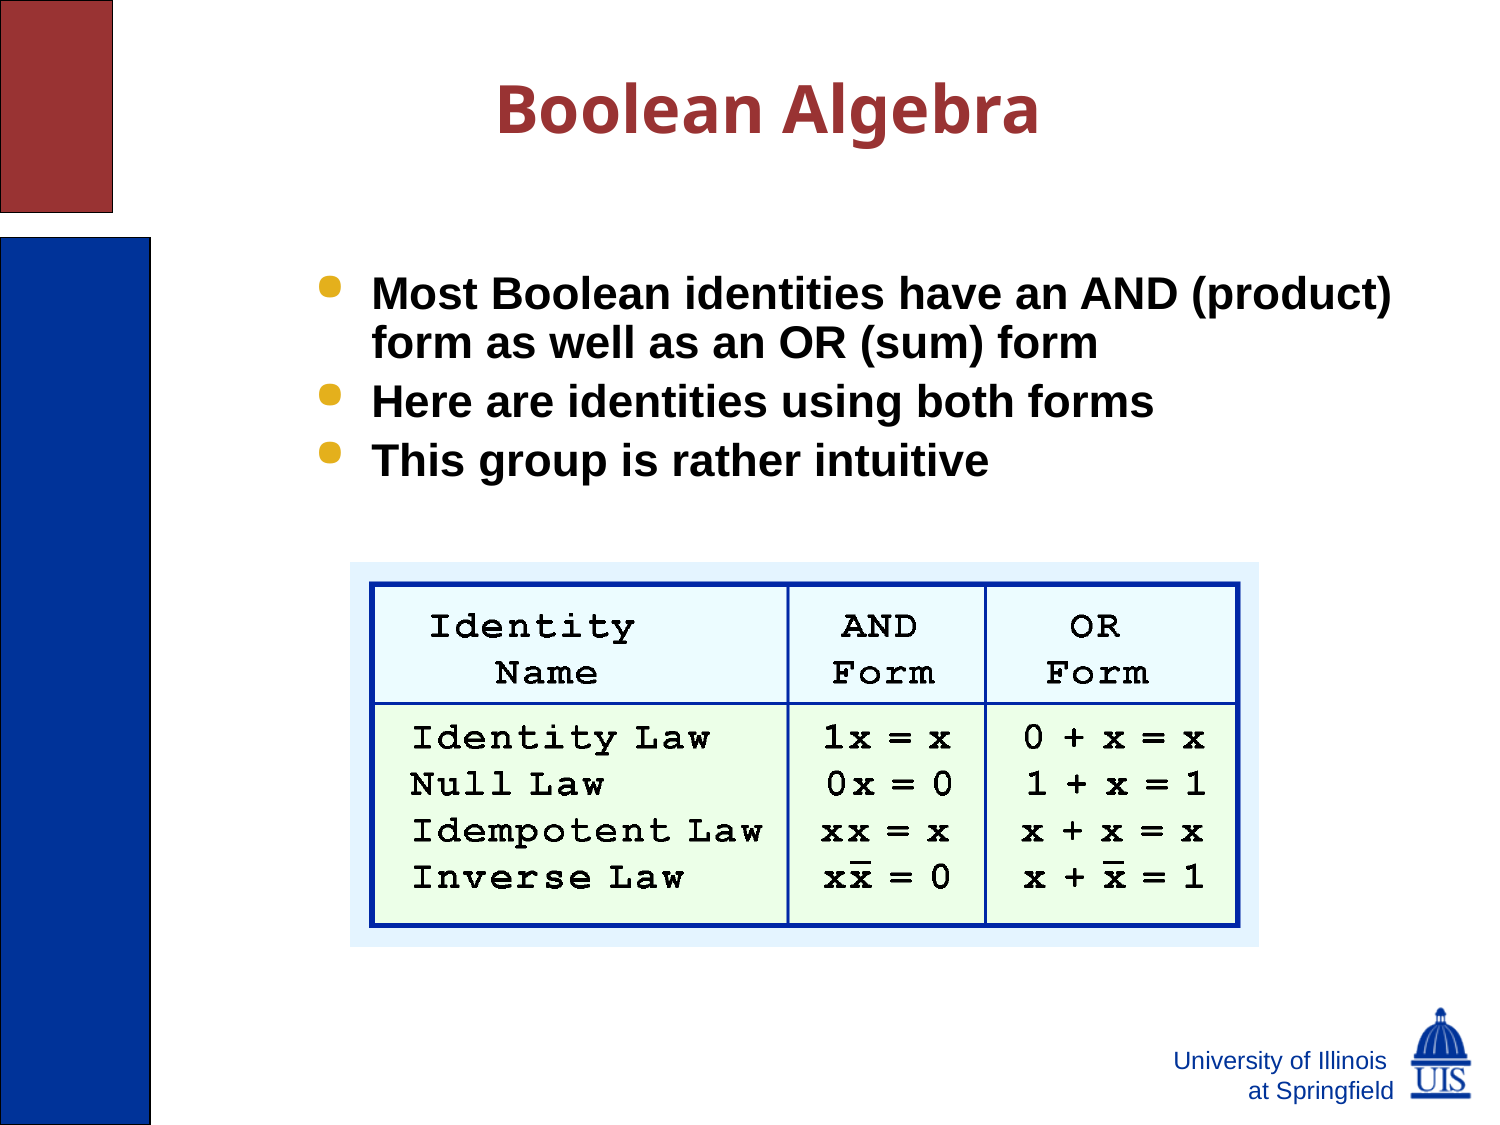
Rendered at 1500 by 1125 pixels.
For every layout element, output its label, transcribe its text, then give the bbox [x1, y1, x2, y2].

title Boolean Algebra [280, 62, 1256, 153]
picture [1409, 1006, 1473, 1102]
list Most Boolean identities have an AND (product) form as well as an OR (sum) form Here are identities using both forms This group is rather intuitive [300, 262, 1425, 488]
picture [349, 562, 1259, 947]
